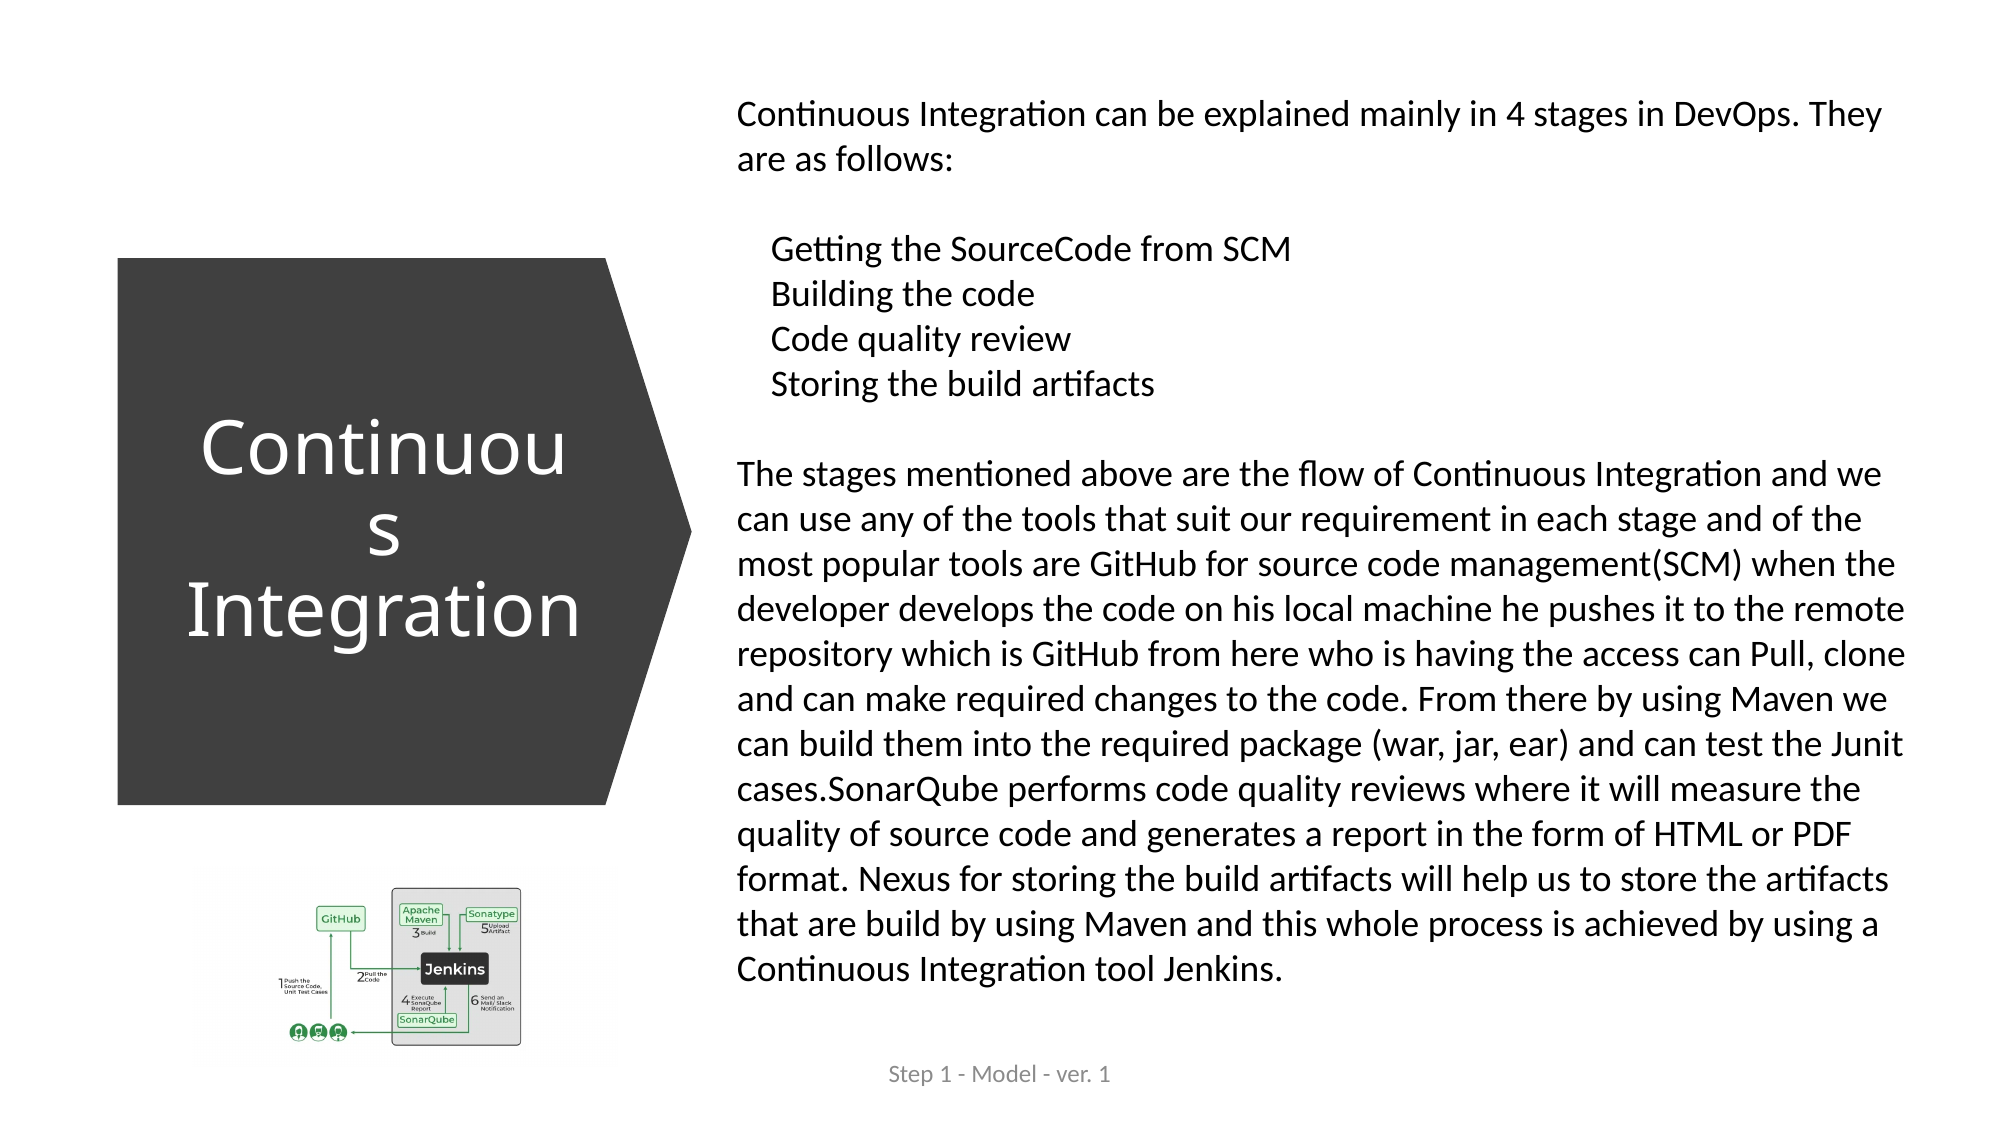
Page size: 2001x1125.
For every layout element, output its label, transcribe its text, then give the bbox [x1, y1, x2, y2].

text_box [116, 257, 693, 807]
footer Step 1 - Model - ver. 1 [662, 1042, 1338, 1103]
text_box Continuous Integration can be explained mainly in 4 stages in DevOps. They are as follows: Getting the SourceCode from SCM Building the code Code quality review Storing the build artifacts The stages mentioned above are the flow of Continuous Integration and we can use any of the tools that suit our requirement in each stage and of the most popular tools are GitHub for source code management(SCM) when the developer develops the code on his local machine he pushes it to the remote repository which is GitHub from here who is having the access can Pull, clone and can make required changes to the code. From there by using Maven we can build them into the required package (war, jar, ear) and can test the Junit cases.SonarQube performs code quality reviews where it will measure the quality of source code and generates a report in the form of HTML or PDF format. Nexus for storing the build artifacts will help us to store the artifacts that are build by using Maven and this whole process is achieved by using a Continuous Integration tool Jenkins. [722, 81, 1938, 997]
title Continuous Integration [168, 322, 601, 741]
picture [192, 866, 618, 1067]
